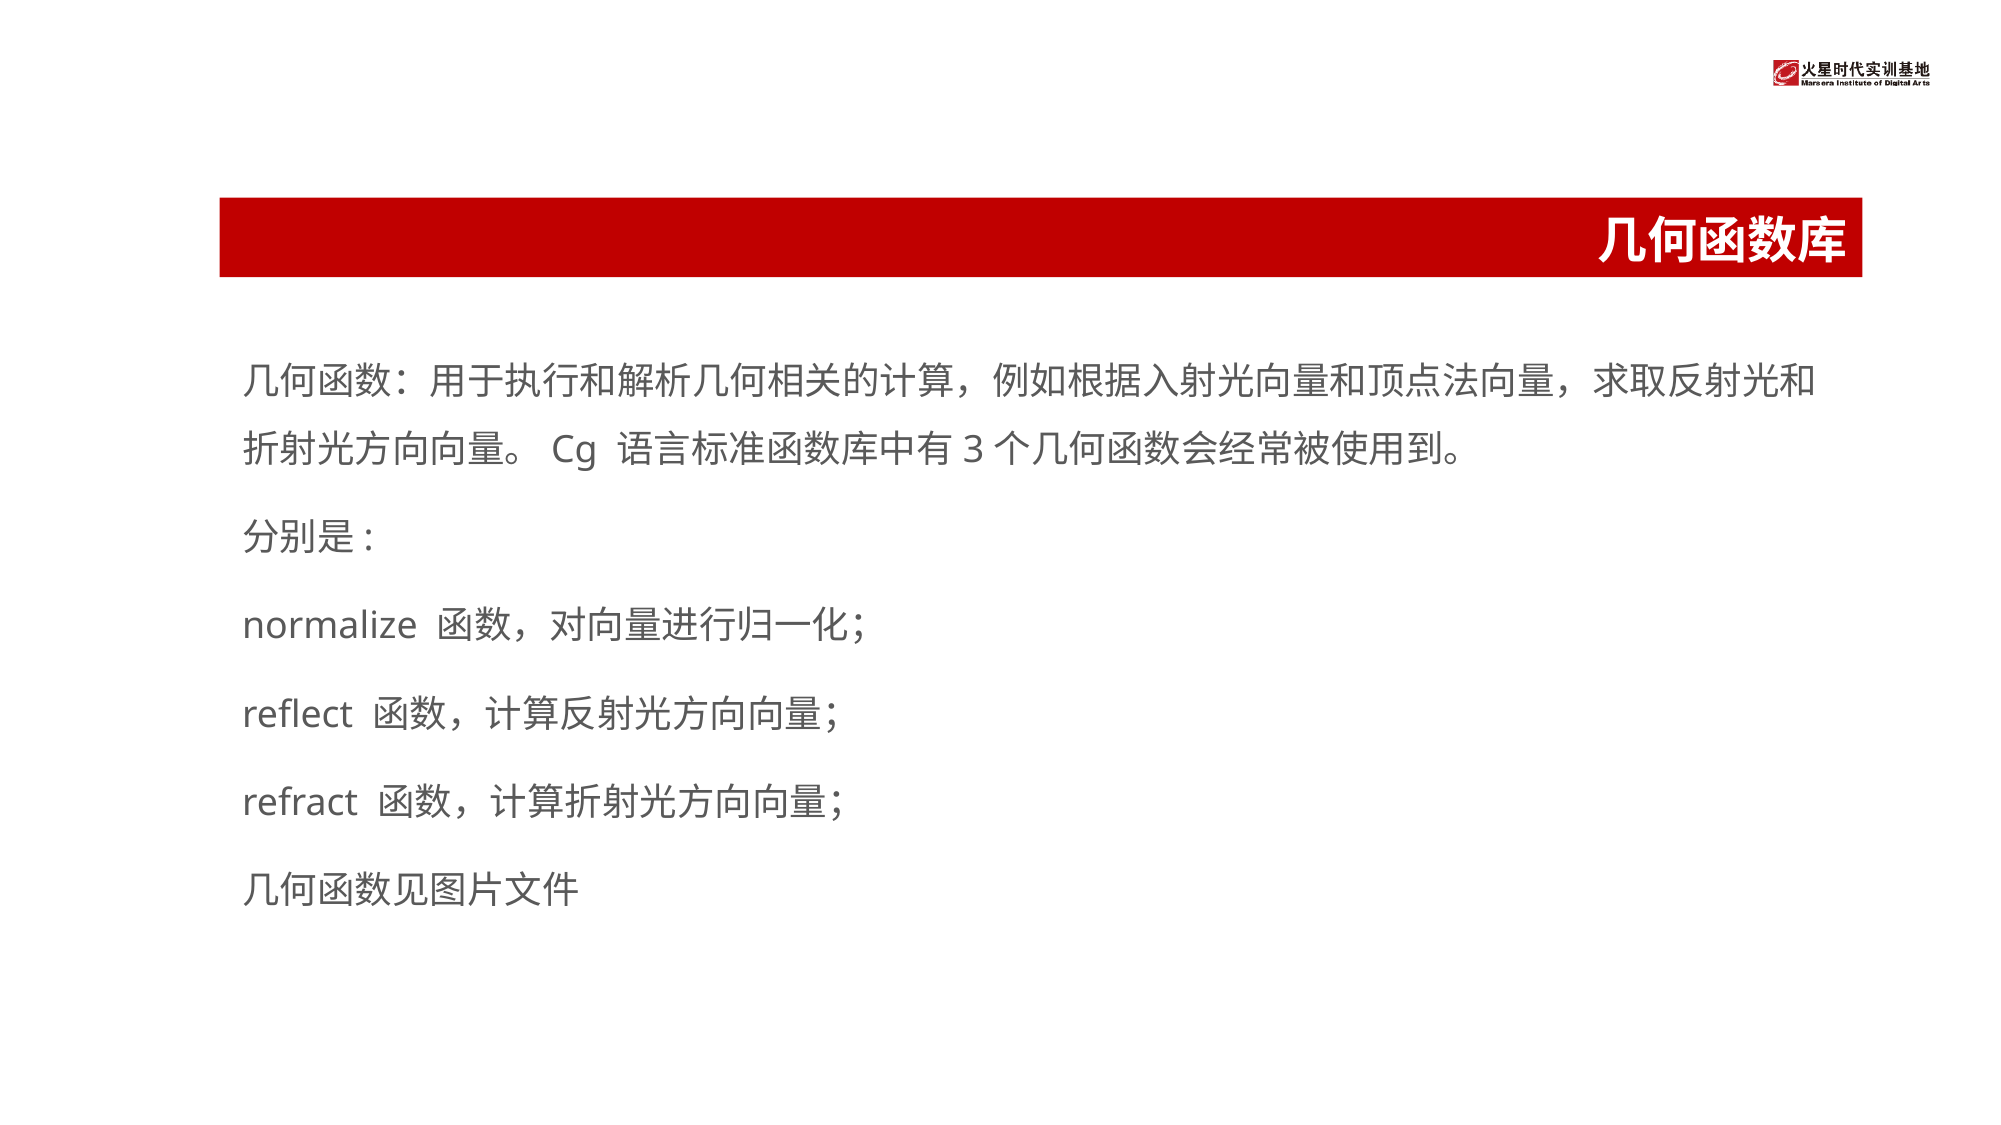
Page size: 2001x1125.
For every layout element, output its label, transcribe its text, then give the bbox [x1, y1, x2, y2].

picture [1863, 59, 1934, 86]
title 几何函数库 [219, 59, 1863, 278]
list 几何函数：用于执行和解析几何相关的计算，例如根据入射光向量和顶点法向量，求取反射光和折射光方向向量。Cg 语言标准函数库中有3个几何函数会经常被使用到。 分别是: normalize 函数，对向量进行归一化； reflect 函数，计算反射光方向向量； refract 函数，计算折射光方向向量； 几何函数见图片文件 [227, 327, 1855, 999]
